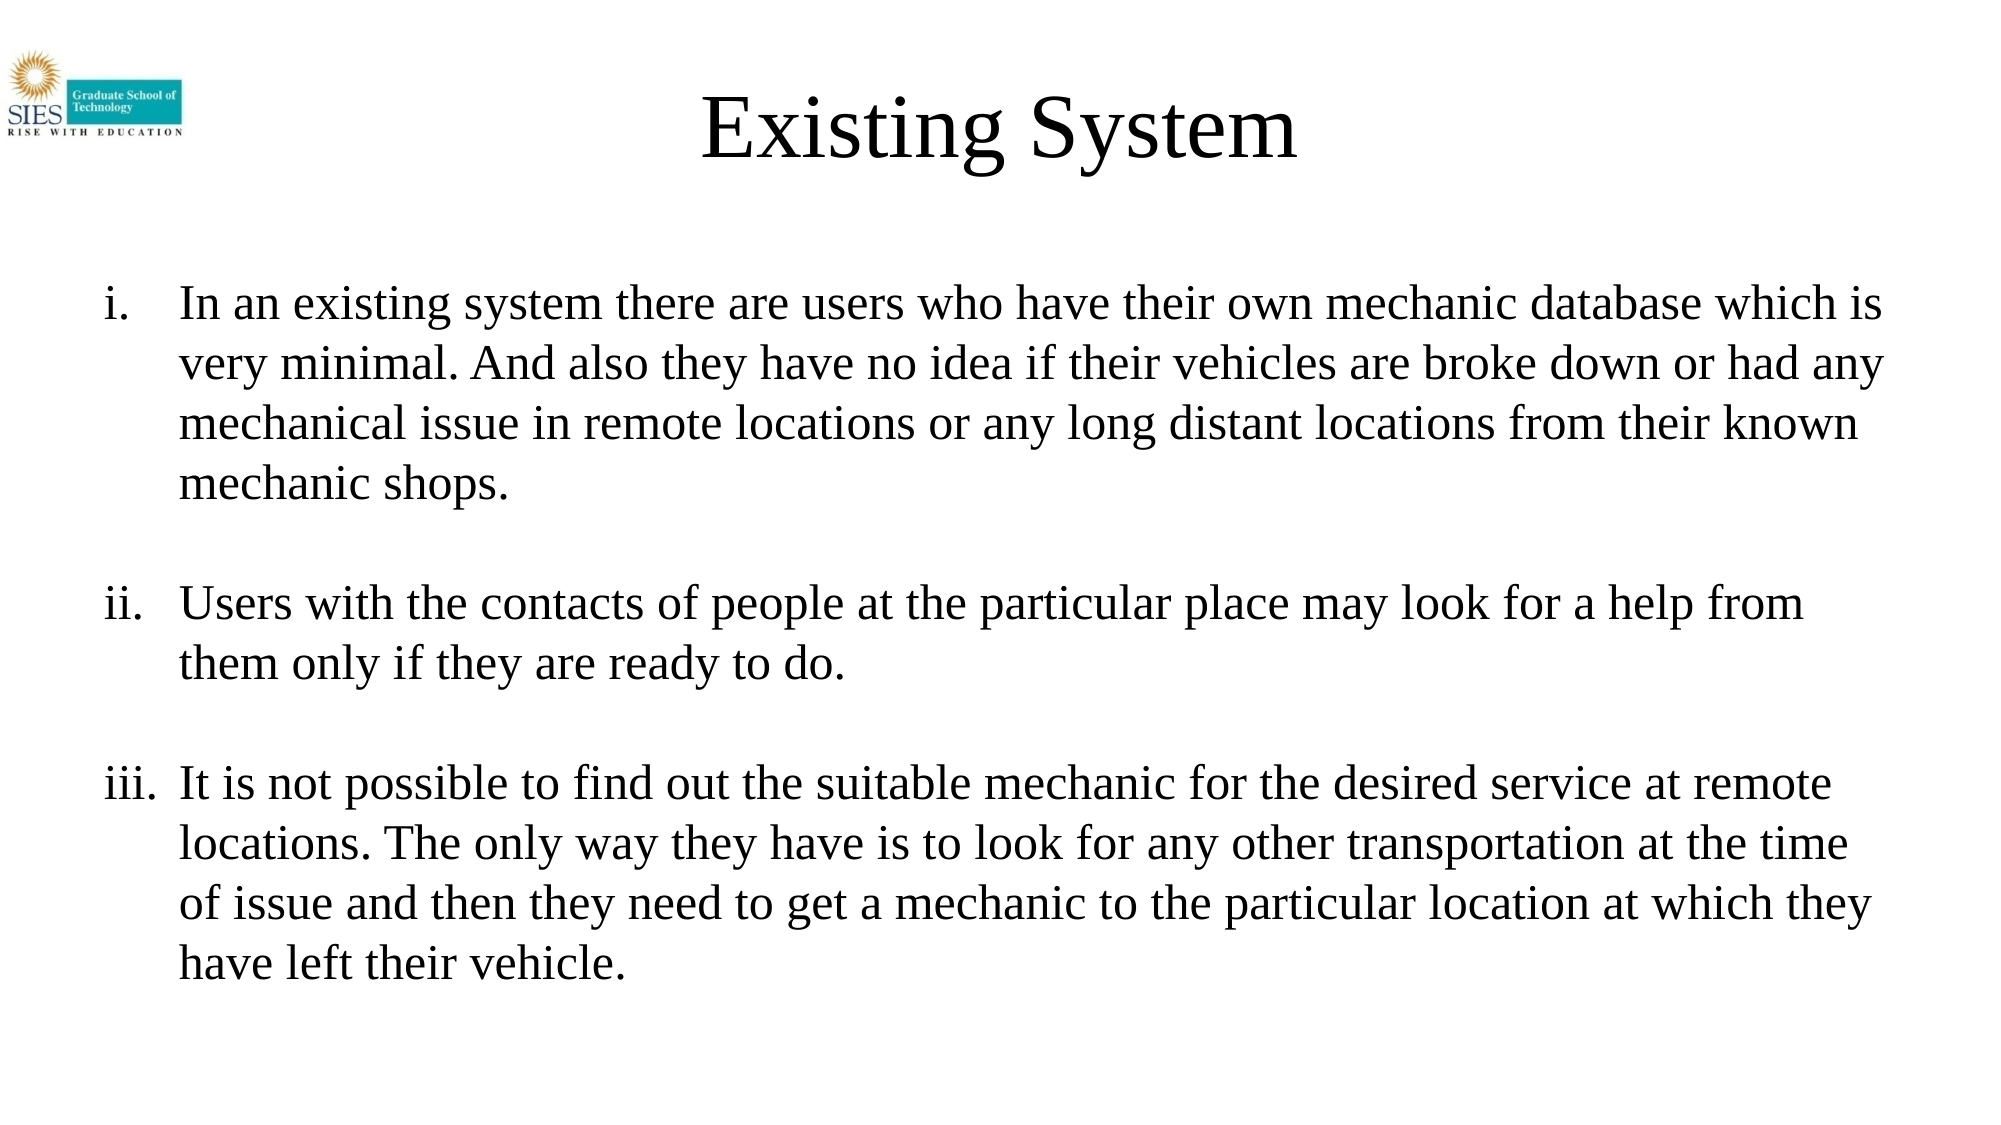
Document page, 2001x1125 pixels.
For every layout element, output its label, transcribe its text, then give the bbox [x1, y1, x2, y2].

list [0, 0, 188, 188]
text_box Existing System [0, 41, 2000, 201]
text_box In an existing system there are users who have their own mechanic database which is very minimal. And also they have no idea if their vehicles are broke down or had any mechanical issue in remote locations or any long distant locations from their known mechanic shops. Users with the contacts of people at the particular place may look for a help from them only if they are ready to do. It is not possible to find out the suitable mechanic for the desired service at remote locations. The only way they have is to look for any other transportation at the time of issue and then they need to get a mechanic to the particular location at which they have left their vehicle. [89, 262, 1911, 997]
